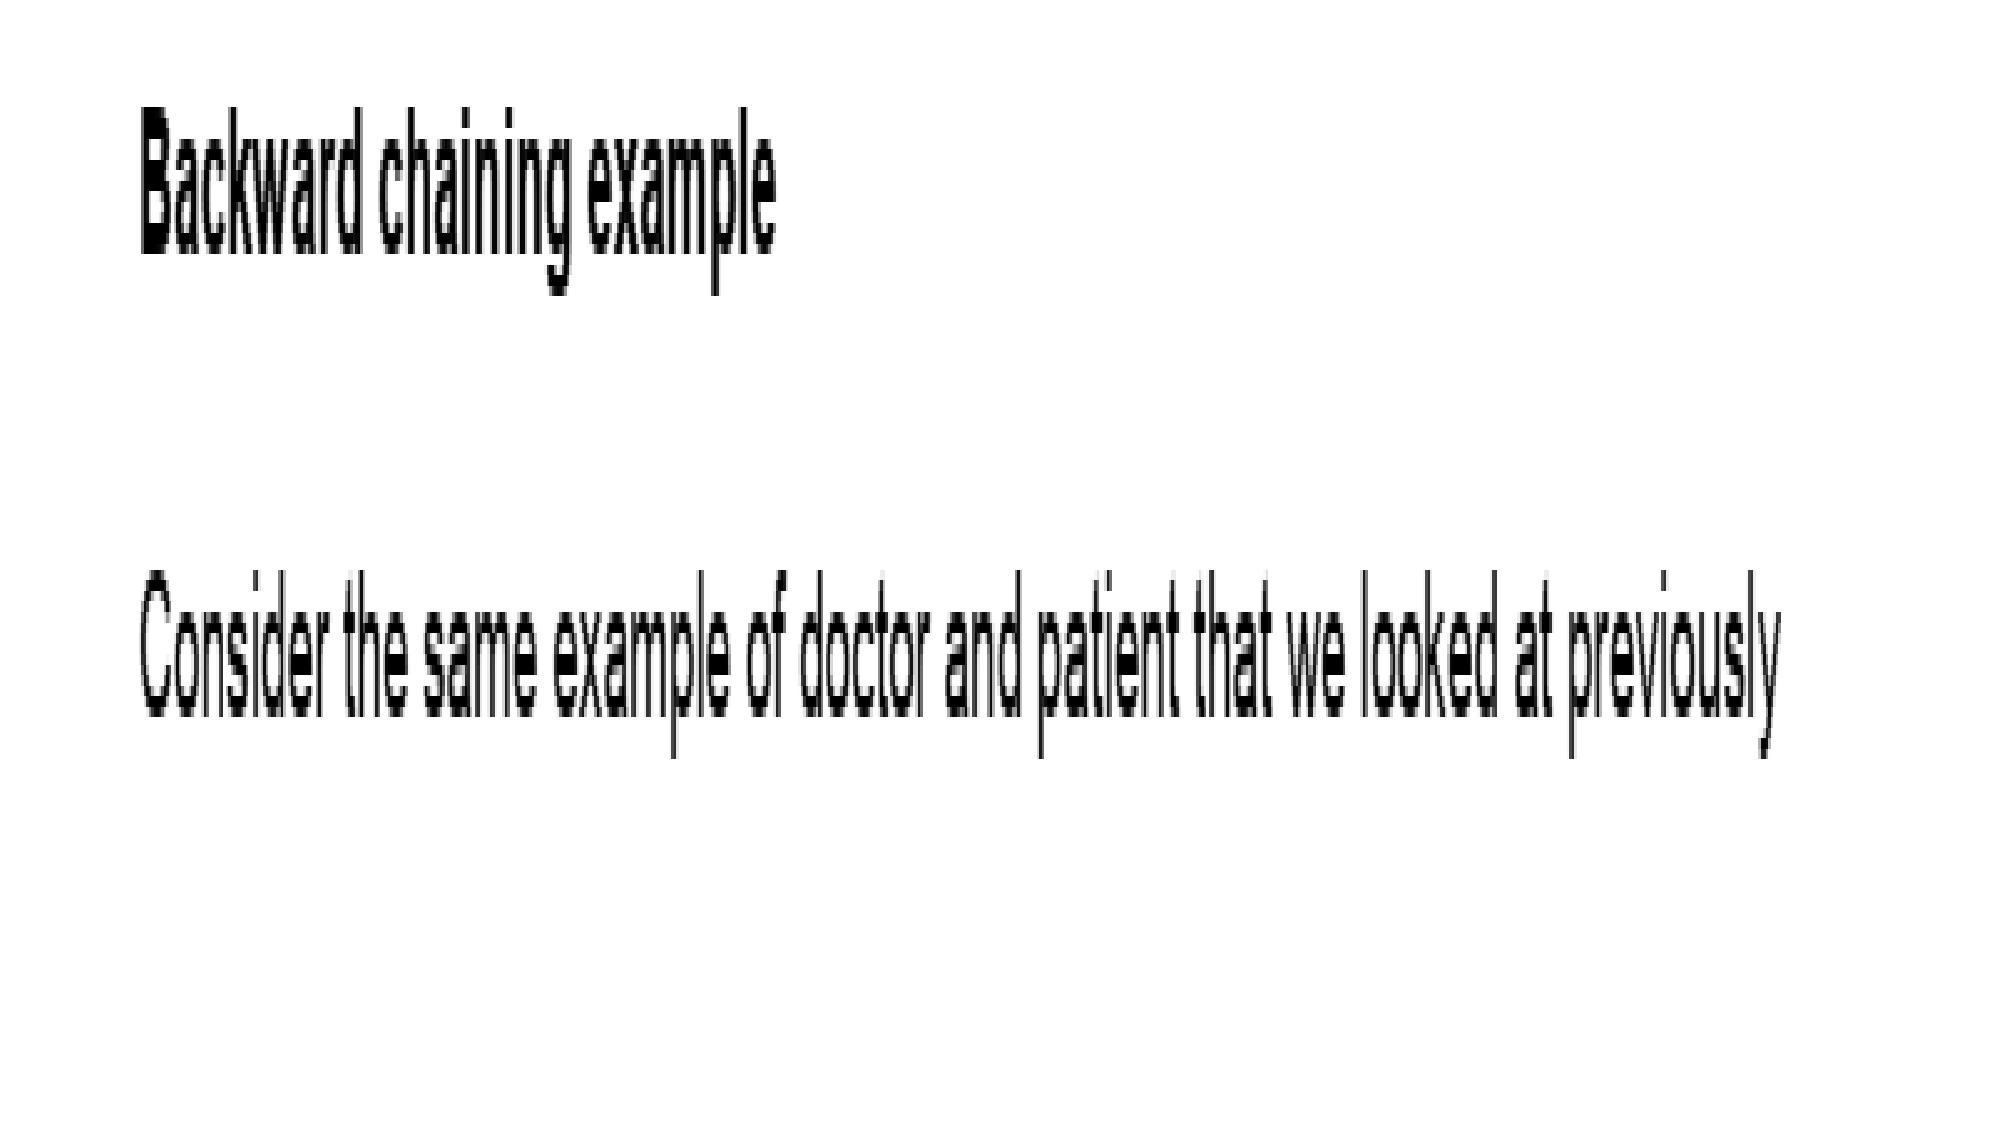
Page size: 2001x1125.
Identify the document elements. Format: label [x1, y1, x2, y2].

picture [122, 97, 1836, 886]
